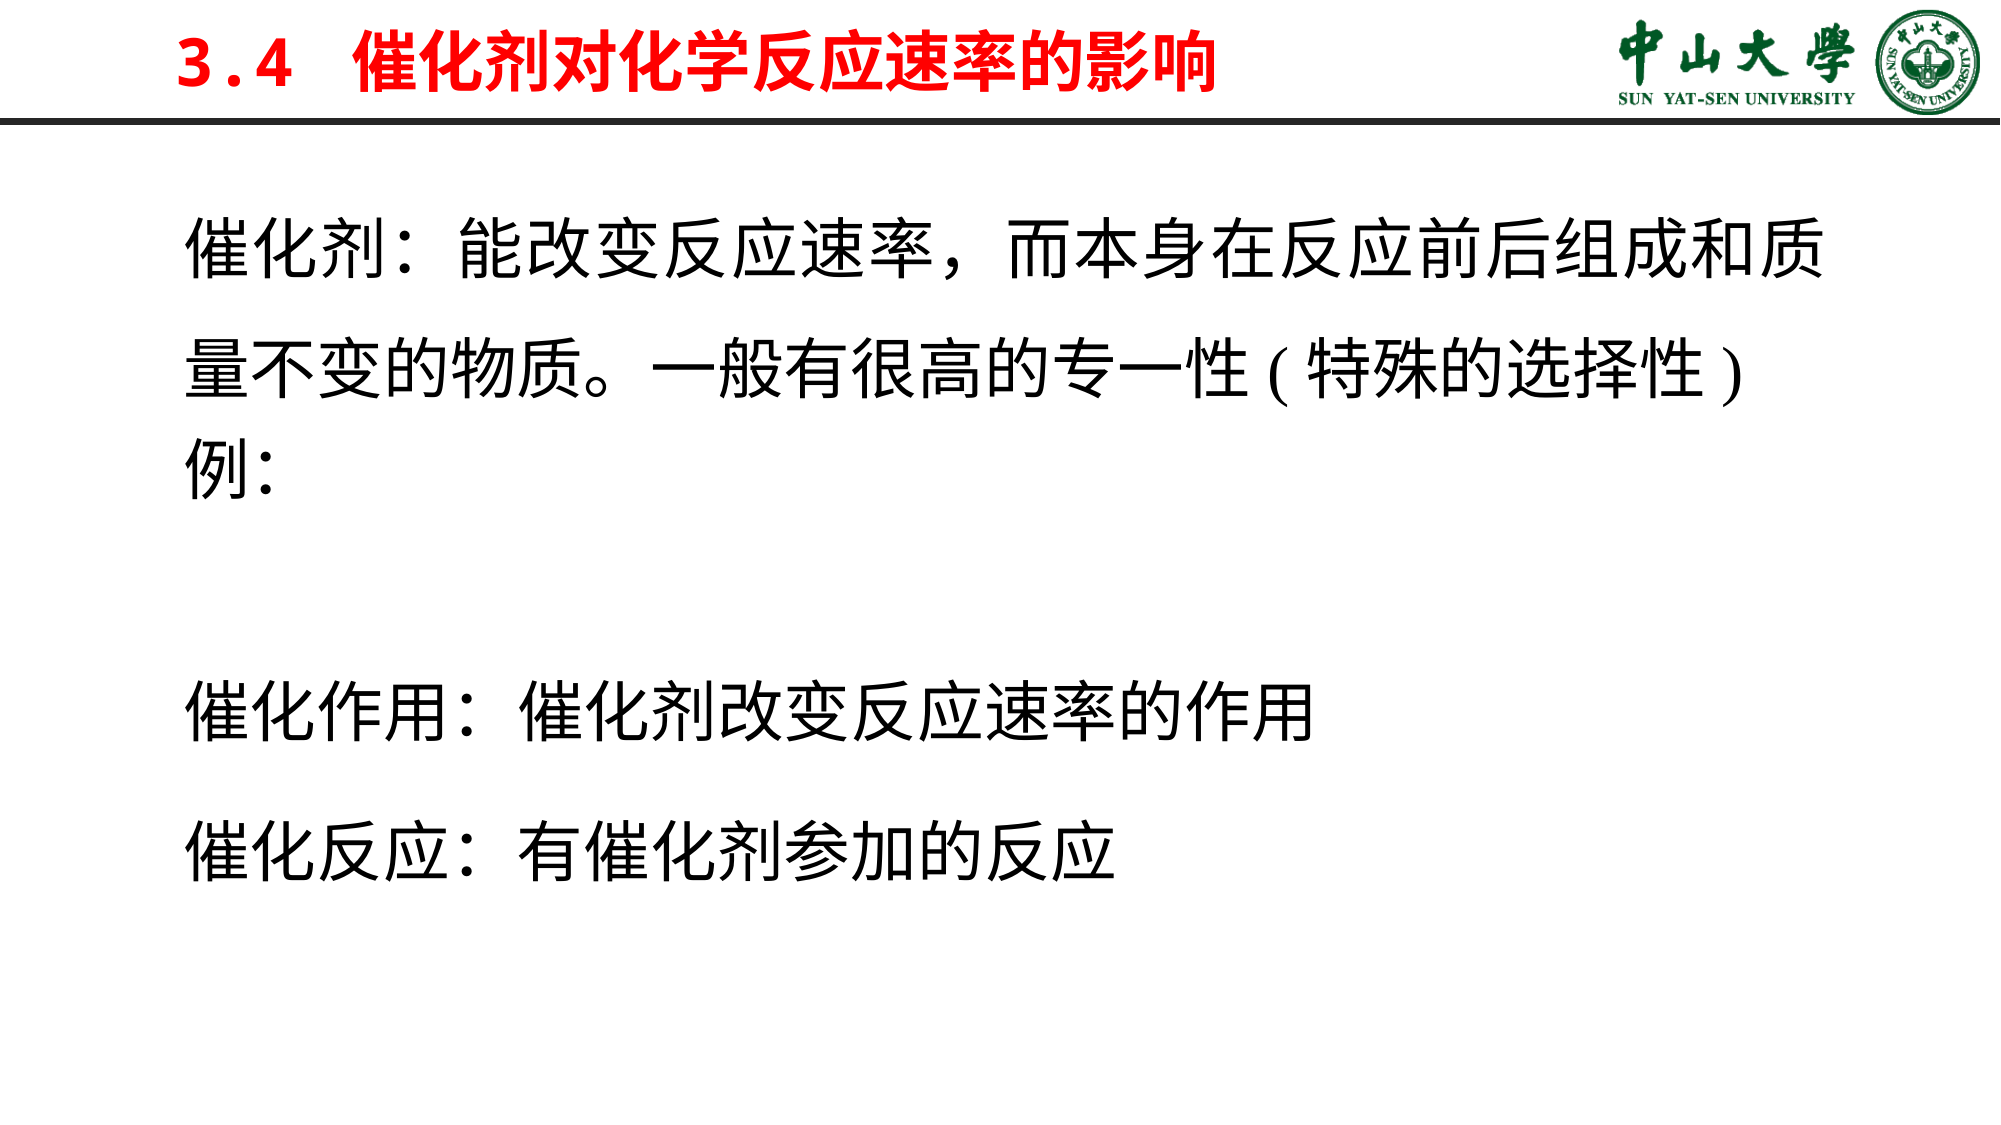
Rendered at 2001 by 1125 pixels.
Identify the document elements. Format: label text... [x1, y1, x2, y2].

picture [1597, 125, 2000, 129]
title 3.4 催化剂对化学反应速率的影响 [160, 19, 1545, 110]
picture [1597, 0, 2000, 118]
